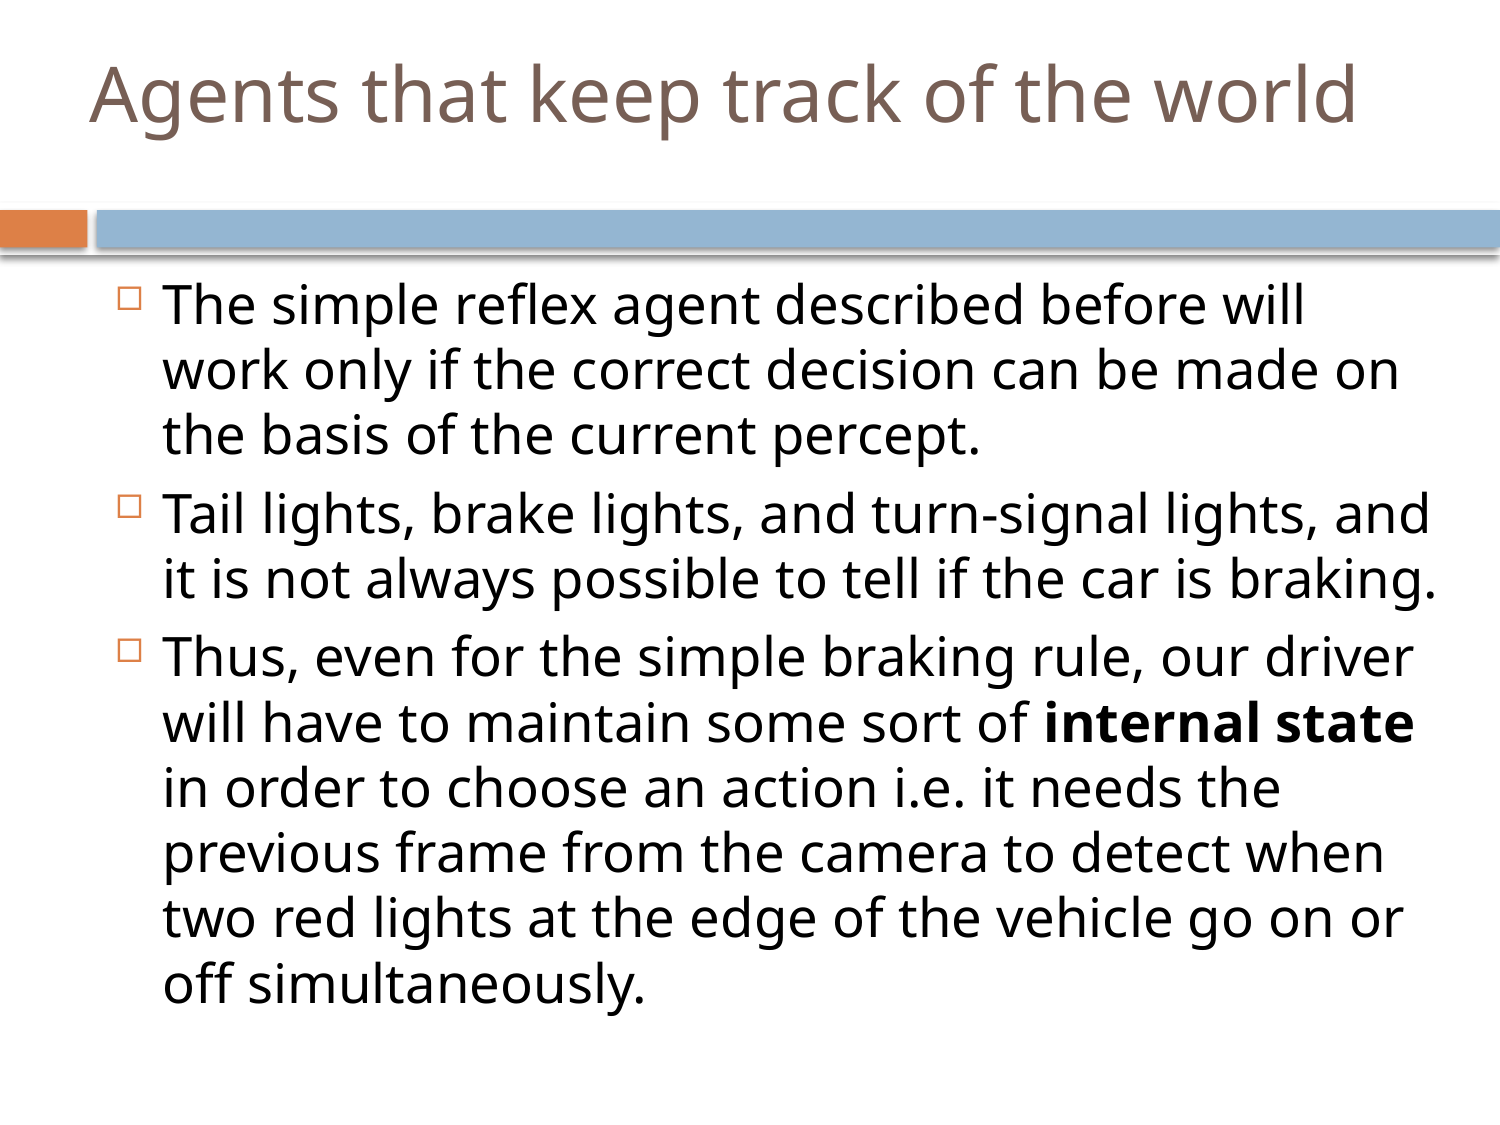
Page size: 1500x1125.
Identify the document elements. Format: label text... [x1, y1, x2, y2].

title Agents that keep track of the world [75, 25, 1400, 250]
list The simple reflex agent described before will work only if the correct decision can be made on the basis of the current percept. Tail lights, brake lights, and turn-signal lights, and it is not always possible to tell if the car is braking. Thus, even for the simple braking rule, our driver will have to maintain some sort of internal state in order to choose an action i.e. it needs the previous frame from the camera to detect when two red lights at the edge of the vehicle go on or off simultaneously. [100, 262, 1463, 1088]
